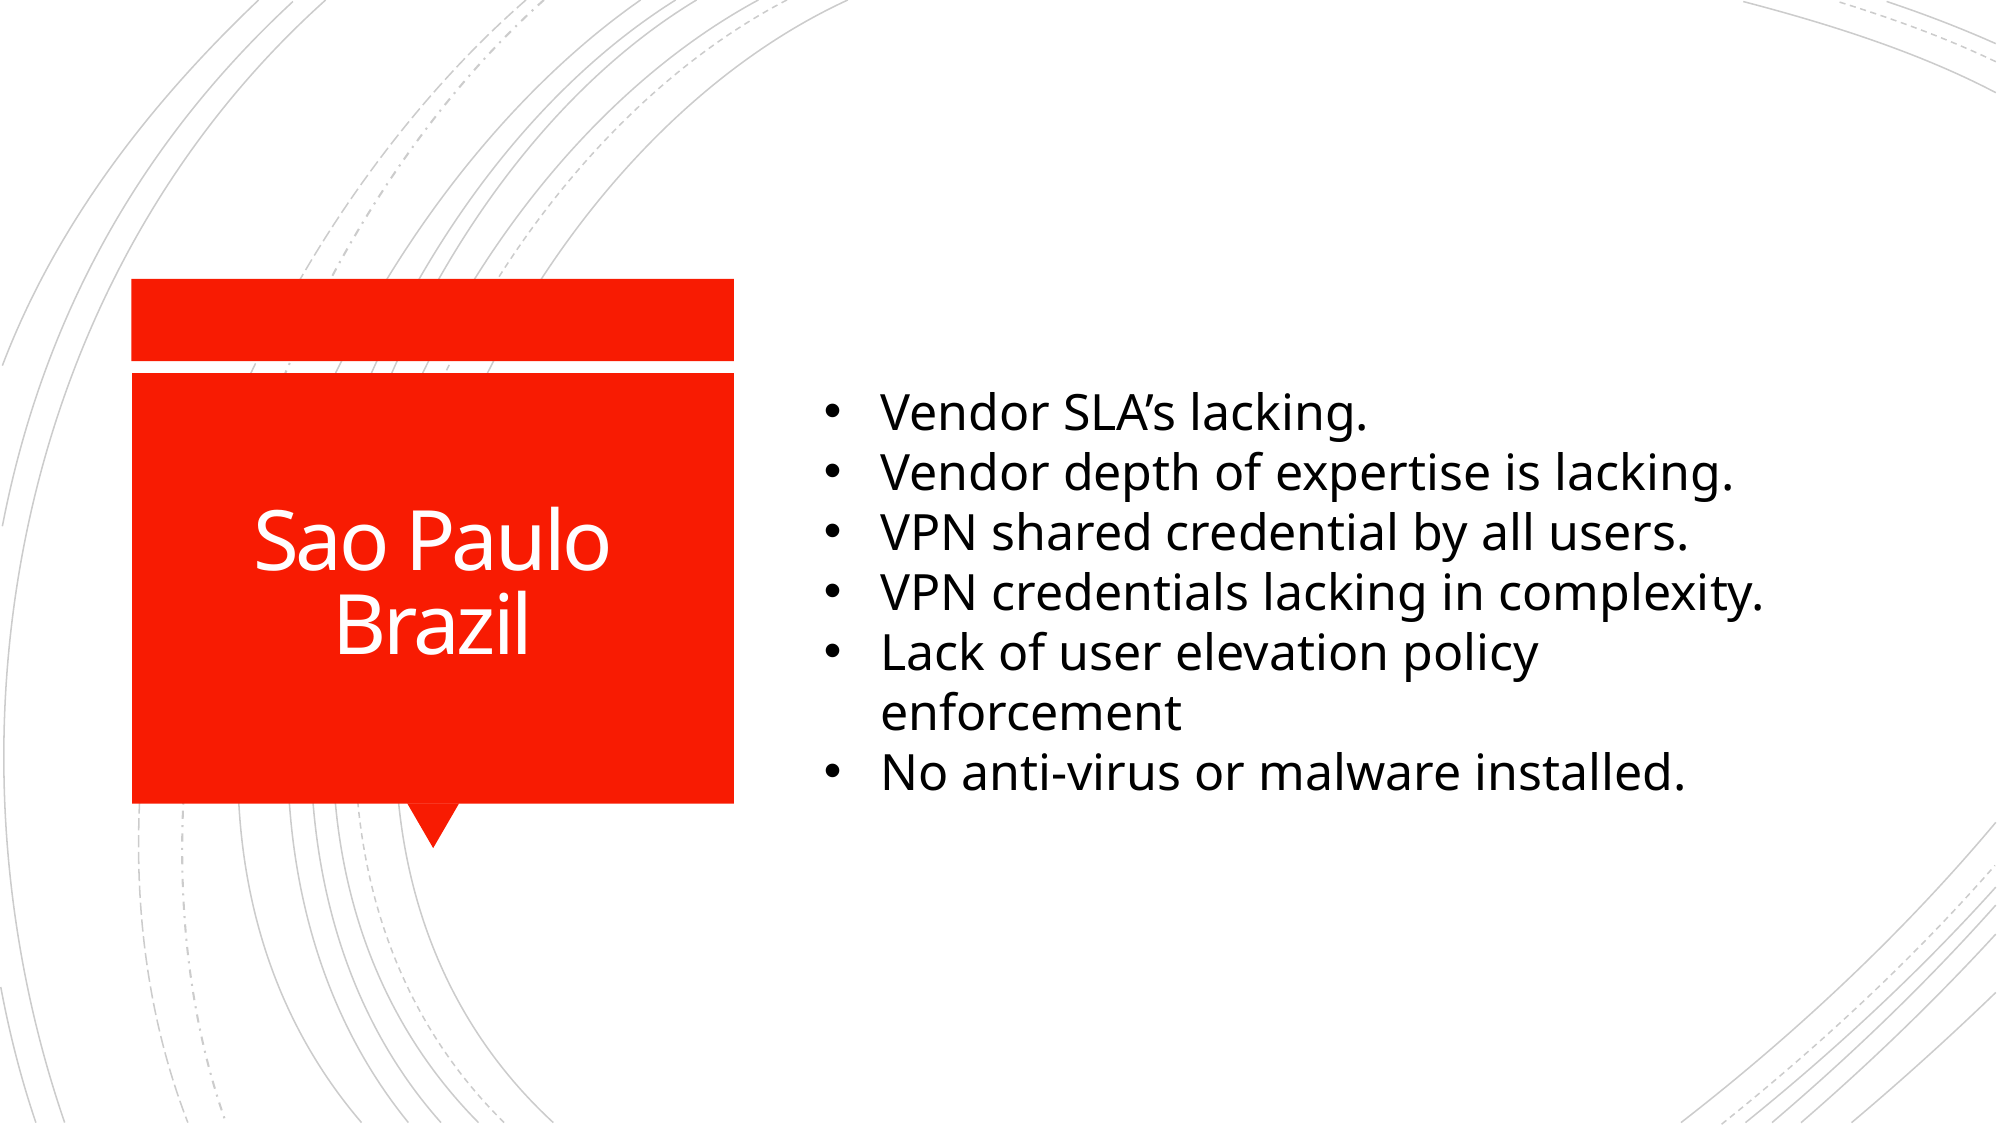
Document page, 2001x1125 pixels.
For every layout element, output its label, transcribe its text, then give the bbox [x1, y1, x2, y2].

title Sao Paulo Brazil [145, 385, 721, 789]
text_box Vendor SLA’s lacking. Vendor depth of expertise is lacking. VPN shared credential by all users. VPN credentials lacking in complexity. Lack of user elevation policy enforcement No anti-virus or malware installed. [809, 373, 1855, 808]
